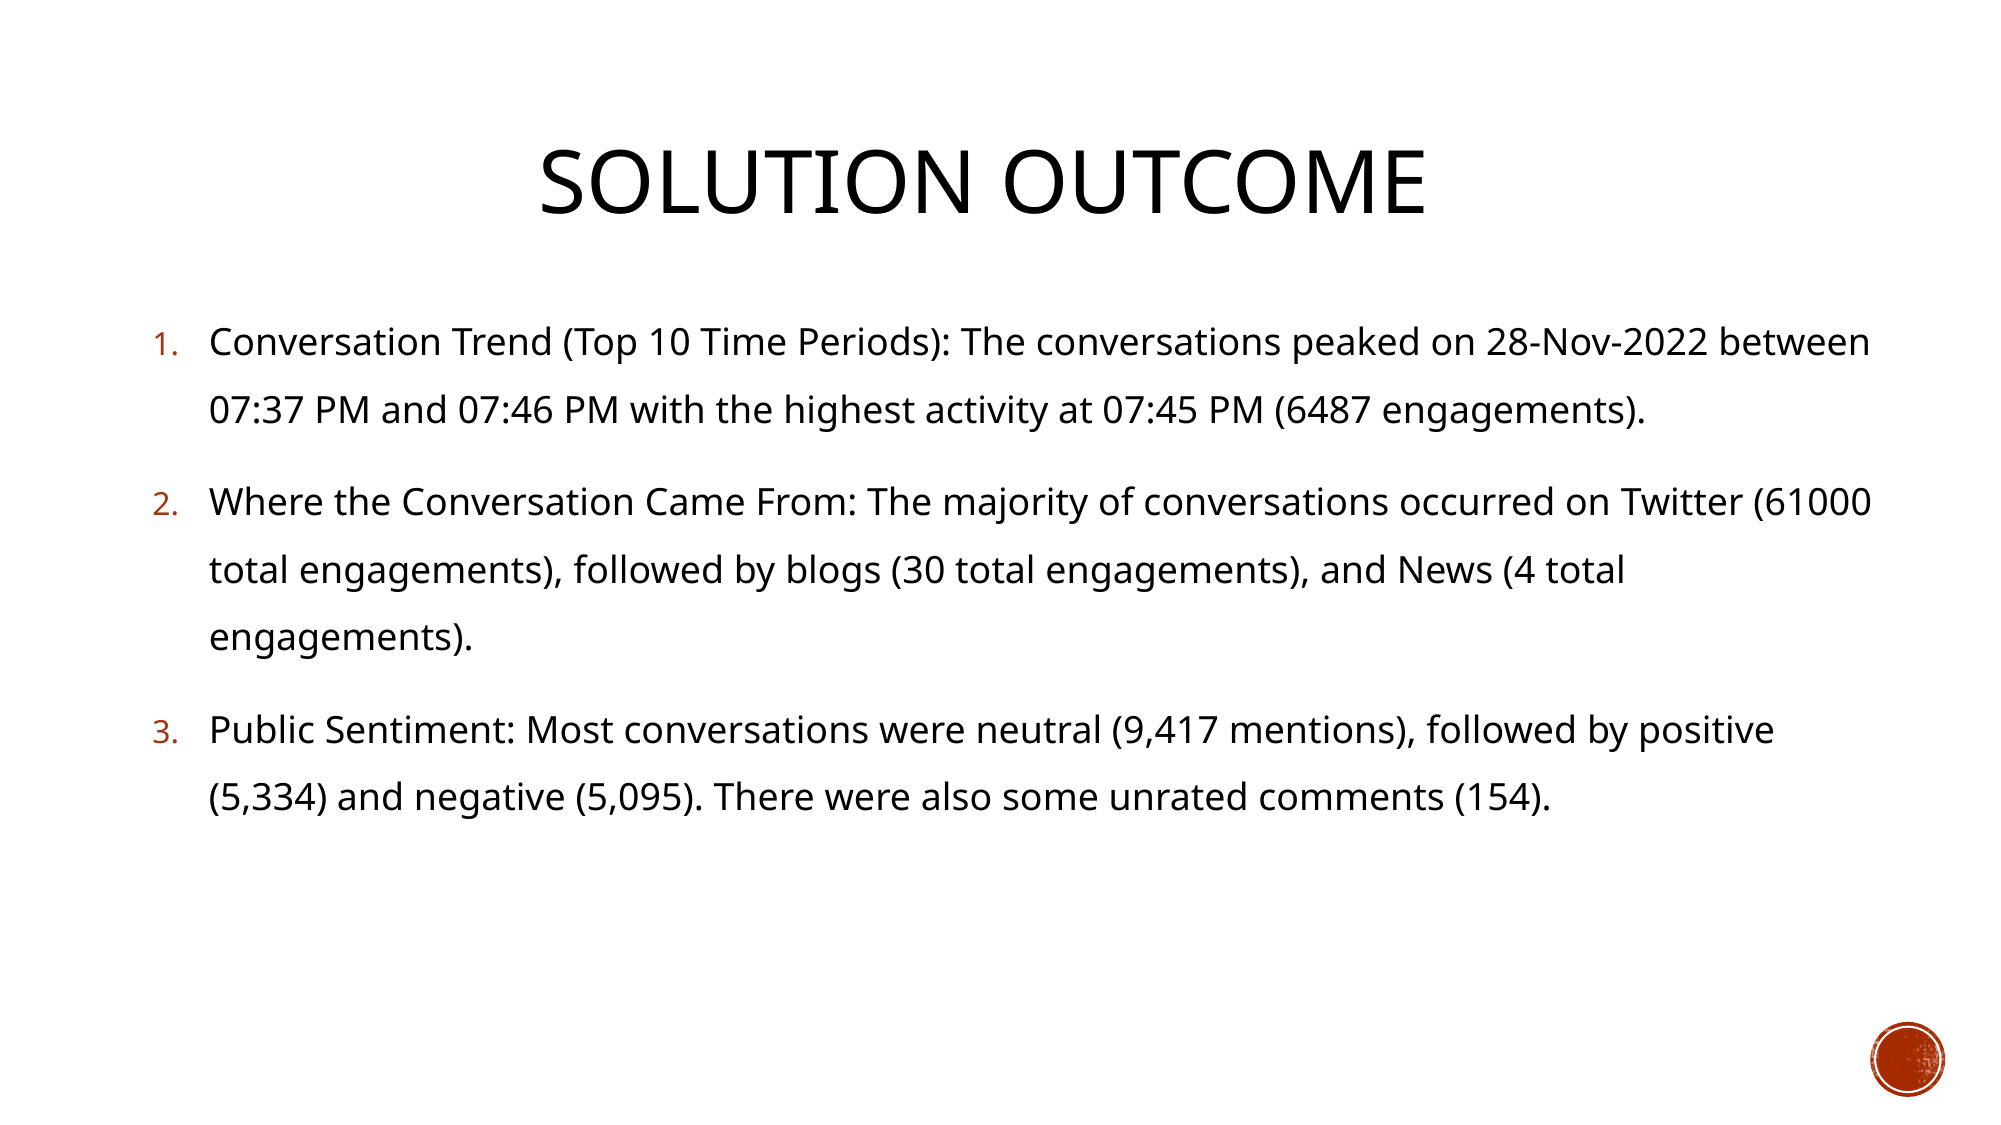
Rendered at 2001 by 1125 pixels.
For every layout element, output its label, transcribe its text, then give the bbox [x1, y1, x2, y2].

list Conversation Trend (Top 10 Time Periods): The conversations peaked on 28-Nov-2022 between 07:37 PM and 07:46 PM with the highest activity at 07:45 PM (6487 engagements). Where the Conversation Came From: The majority of conversations occurred on Twitter (61000 total engagements), followed by blogs (30 total engagements), and News (4 total engagements). Public Sentiment: Most conversations were neutral (9,417 mentions), followed by positive (5,334) and negative (5,095). There were also some unrated comments (154). [137, 288, 1895, 906]
title Solution OUTCOME [137, 135, 1831, 235]
